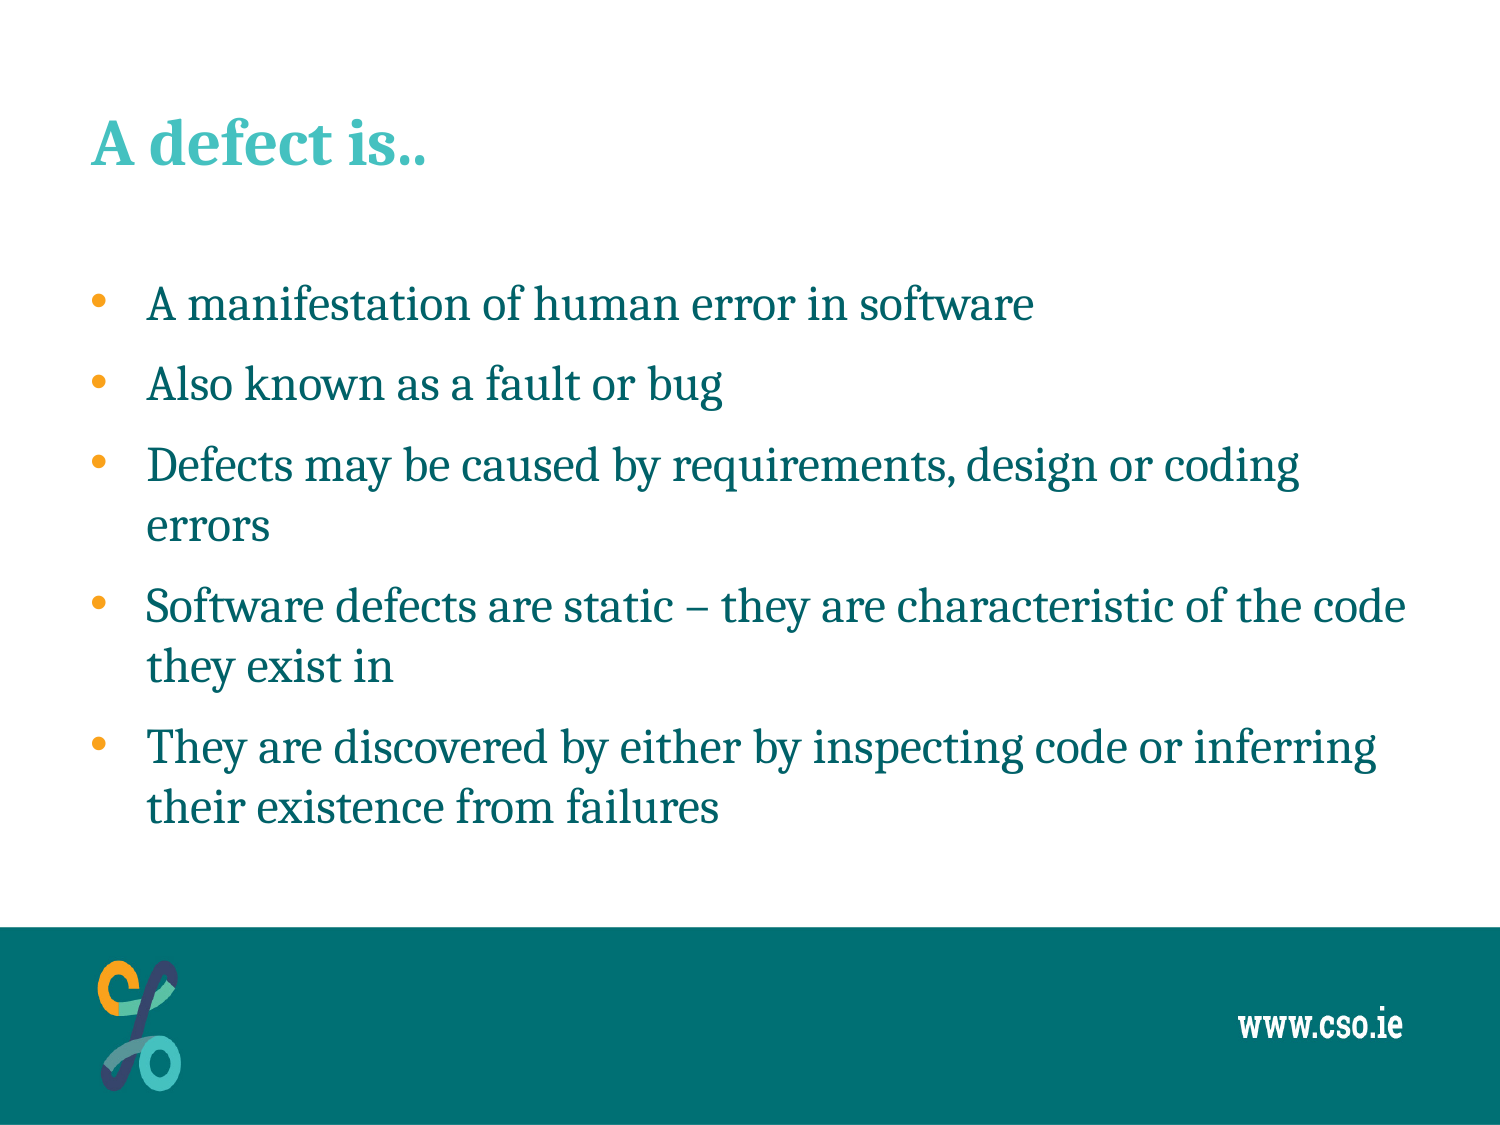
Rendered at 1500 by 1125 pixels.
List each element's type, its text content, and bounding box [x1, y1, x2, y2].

title A defect is.. [76, 45, 1425, 233]
picture [0, 0, 1500, 1125]
list A manifestation of human error in software Also known as a fault or bug Defects may be caused by requirements, design or coding errors Software defects are static – they are characteristic of the code they exist in They are discovered by either by inspecting code or inferring their existence from failures [75, 262, 1425, 878]
